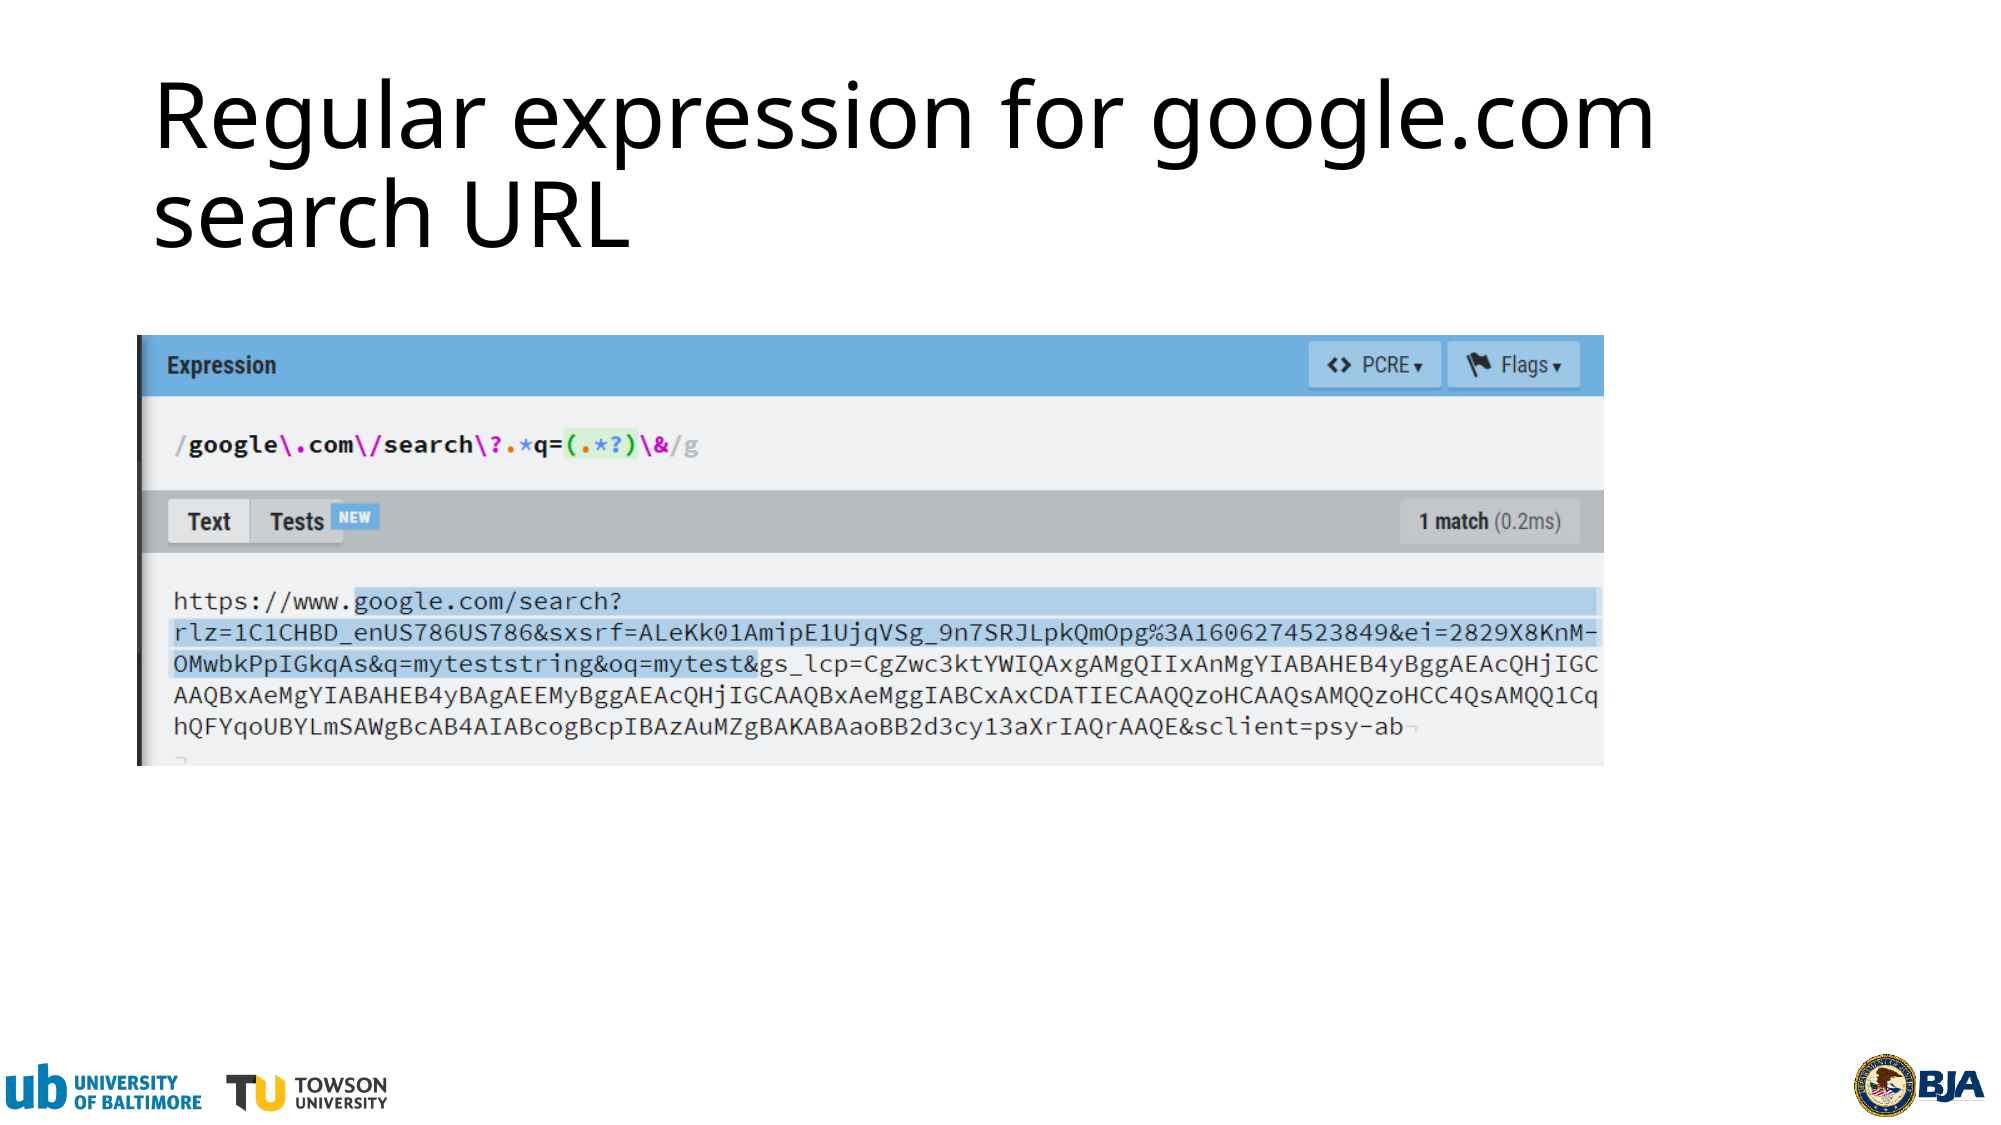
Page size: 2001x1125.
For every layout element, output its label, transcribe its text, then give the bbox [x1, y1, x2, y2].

picture [0, 1031, 407, 1125]
picture [1854, 1054, 1986, 1117]
title Regular expression for google.com search URL [137, 59, 1863, 278]
picture [137, 335, 1604, 766]
